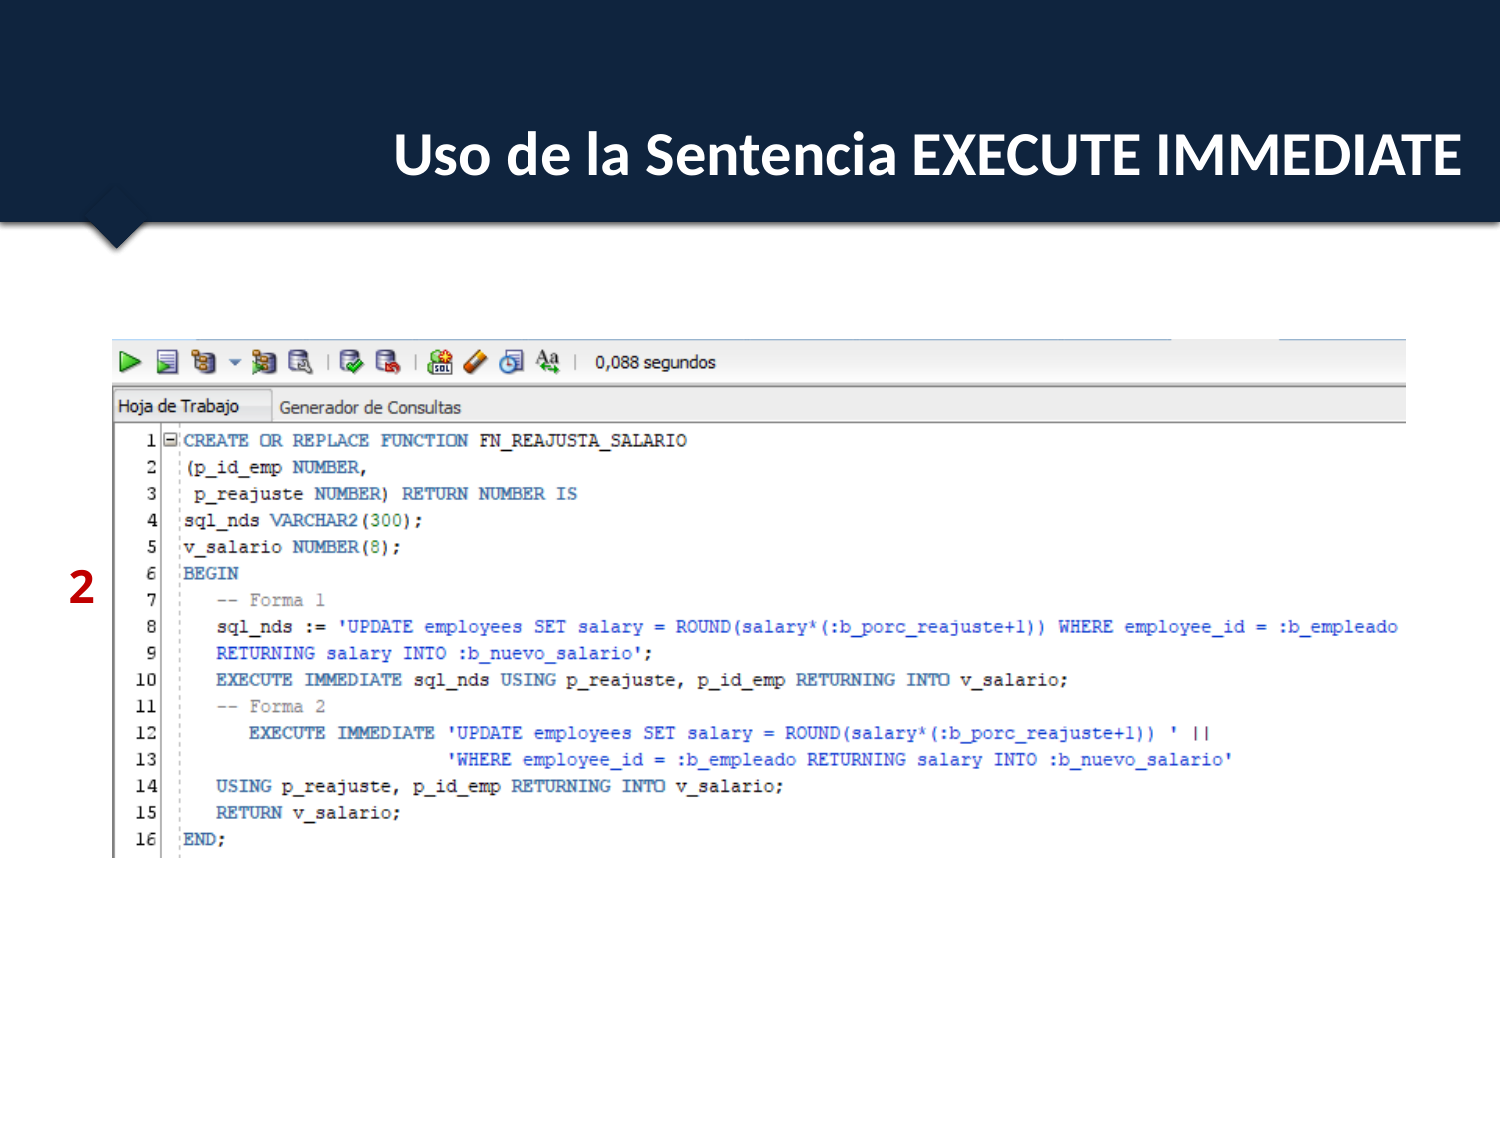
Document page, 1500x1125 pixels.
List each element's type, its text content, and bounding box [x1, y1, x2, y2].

picture [111, 338, 1406, 858]
title Uso de la Sentencia EXECUTE IMMEDIATE [53, 31, 1494, 271]
text_box 2 [51, 550, 106, 621]
